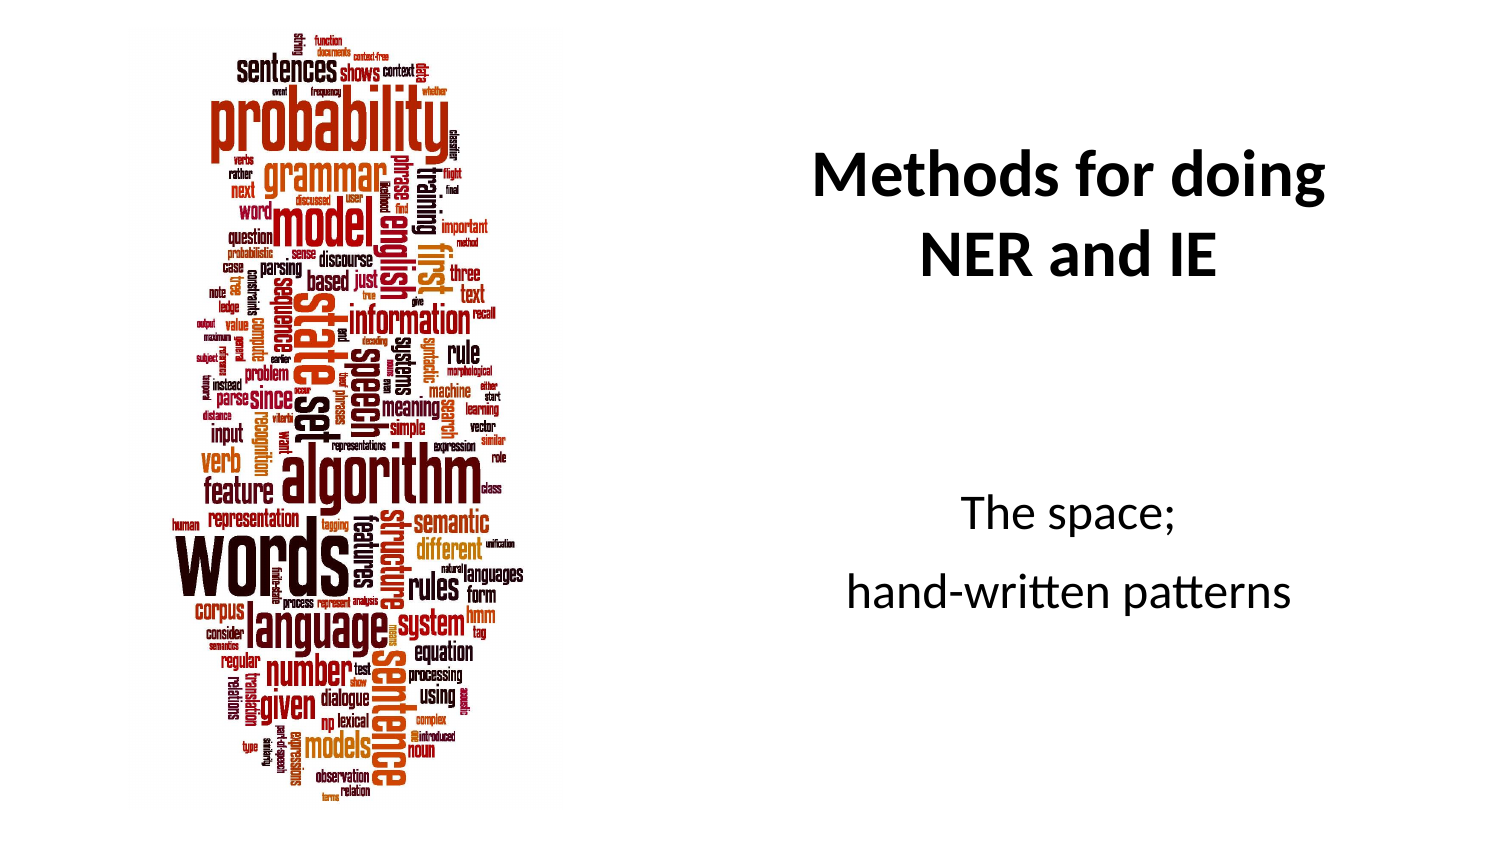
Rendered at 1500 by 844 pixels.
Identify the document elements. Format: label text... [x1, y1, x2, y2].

title Methods for doing NER and IE [750, 71, 1389, 297]
picture [128, 27, 563, 810]
subtitle The space; hand-written patterns [750, 471, 1388, 747]
